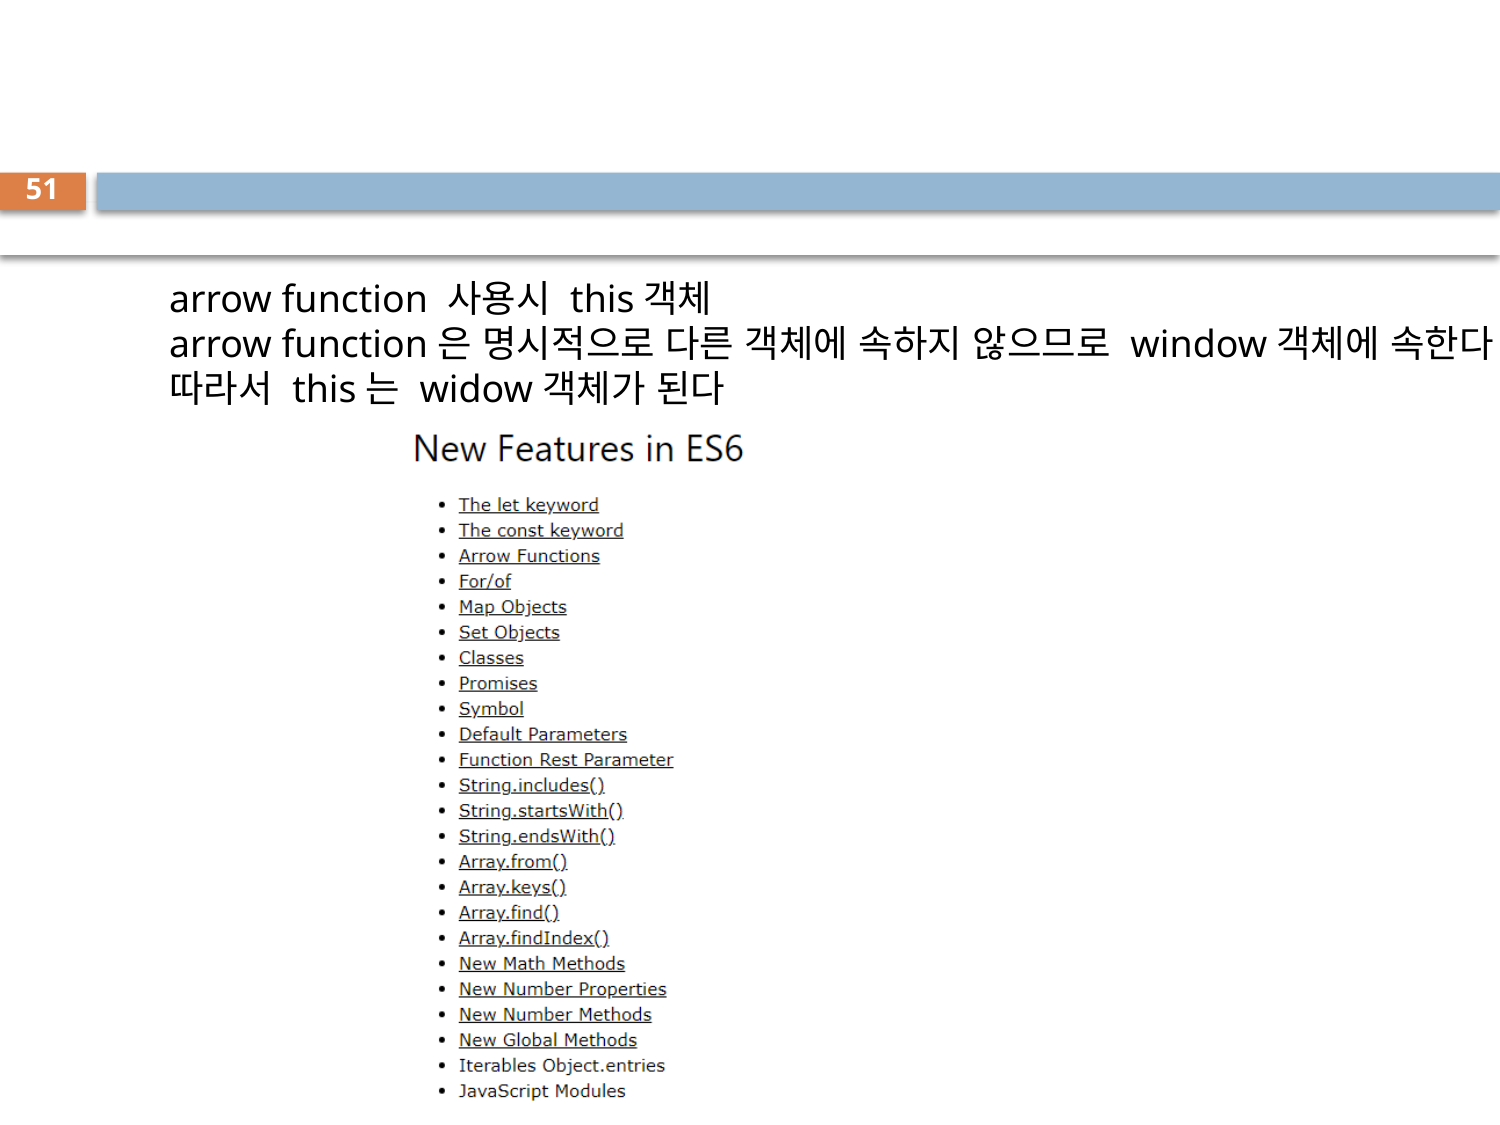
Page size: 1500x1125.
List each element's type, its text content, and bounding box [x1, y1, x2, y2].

text_box arrow function 사용시 this객체 arrow function은 명시적으로 다른 객체에 속하지 않으므로 window객체에 속한다 따라서 this는 widow객체가 된다 [154, 267, 1500, 462]
picture [395, 414, 842, 1125]
slide_number 51 [0, 170, 87, 211]
